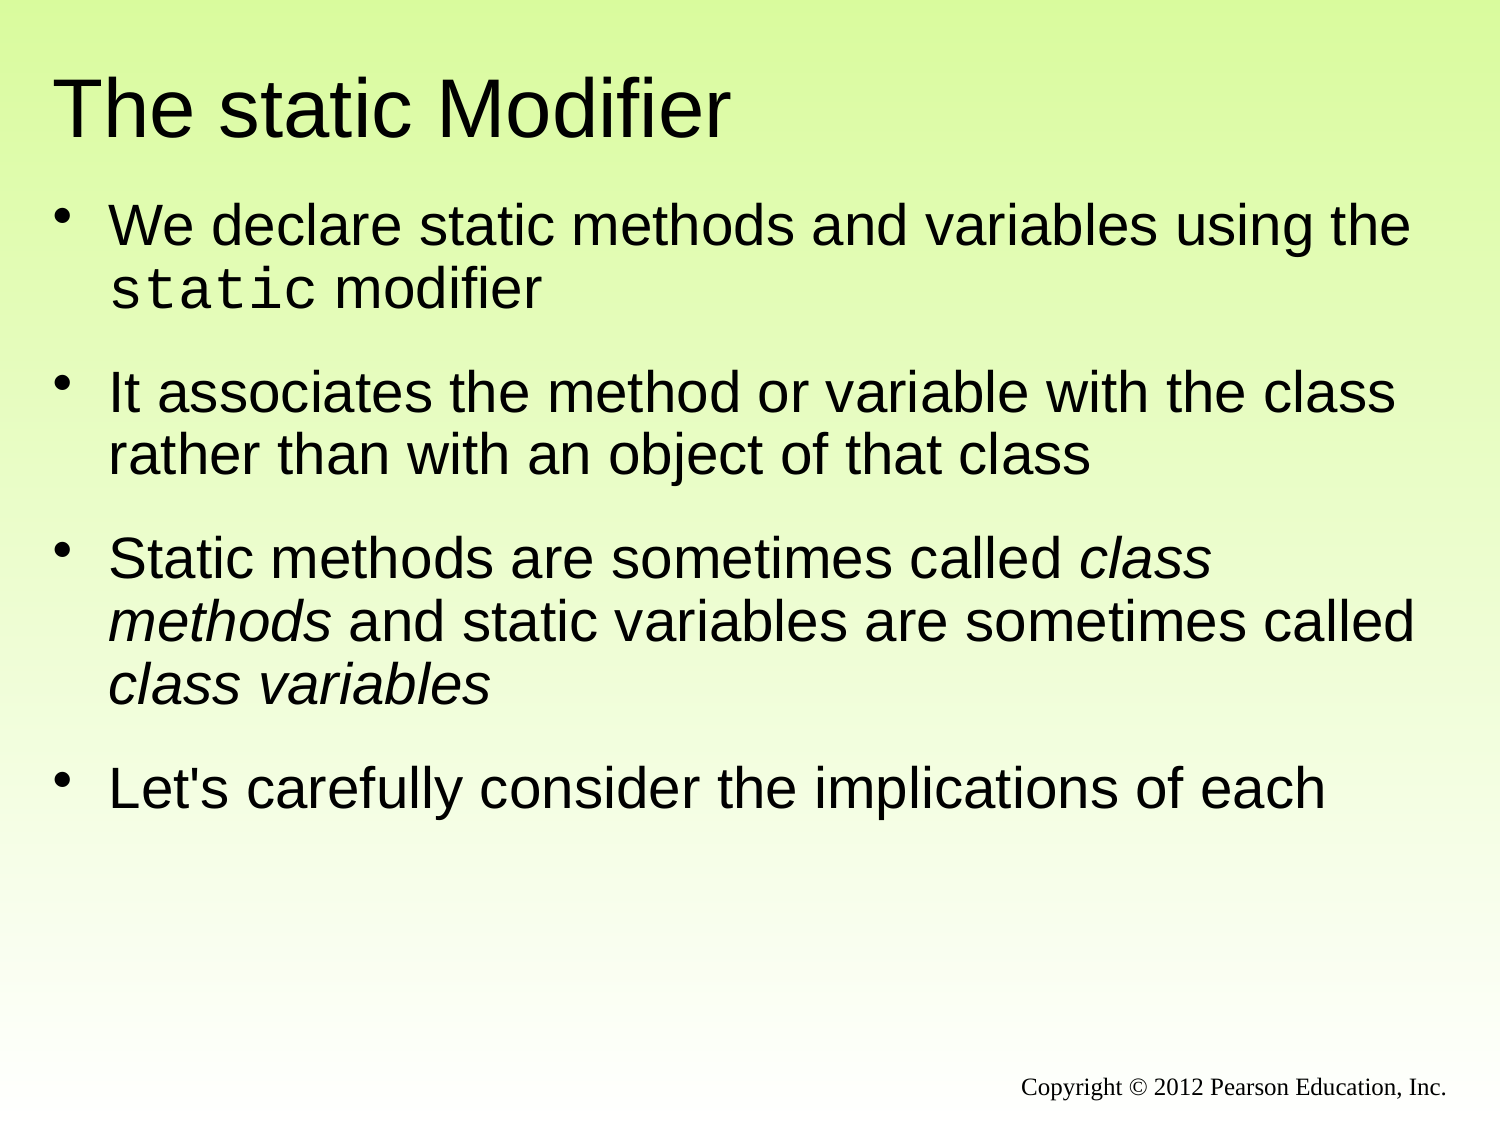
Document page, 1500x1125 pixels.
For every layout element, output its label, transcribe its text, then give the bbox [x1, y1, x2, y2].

title The static Modifier [37, 45, 1463, 163]
footer Copyright © 2012 Pearson Education, Inc. [549, 1062, 1463, 1114]
list We declare static methods and variables using the static modifier It associates the method or variable with the class rather than with an object of that class Static methods are sometimes called class methods and static variables are sometimes called class variables Let's carefully consider the implications of each [37, 187, 1463, 900]
